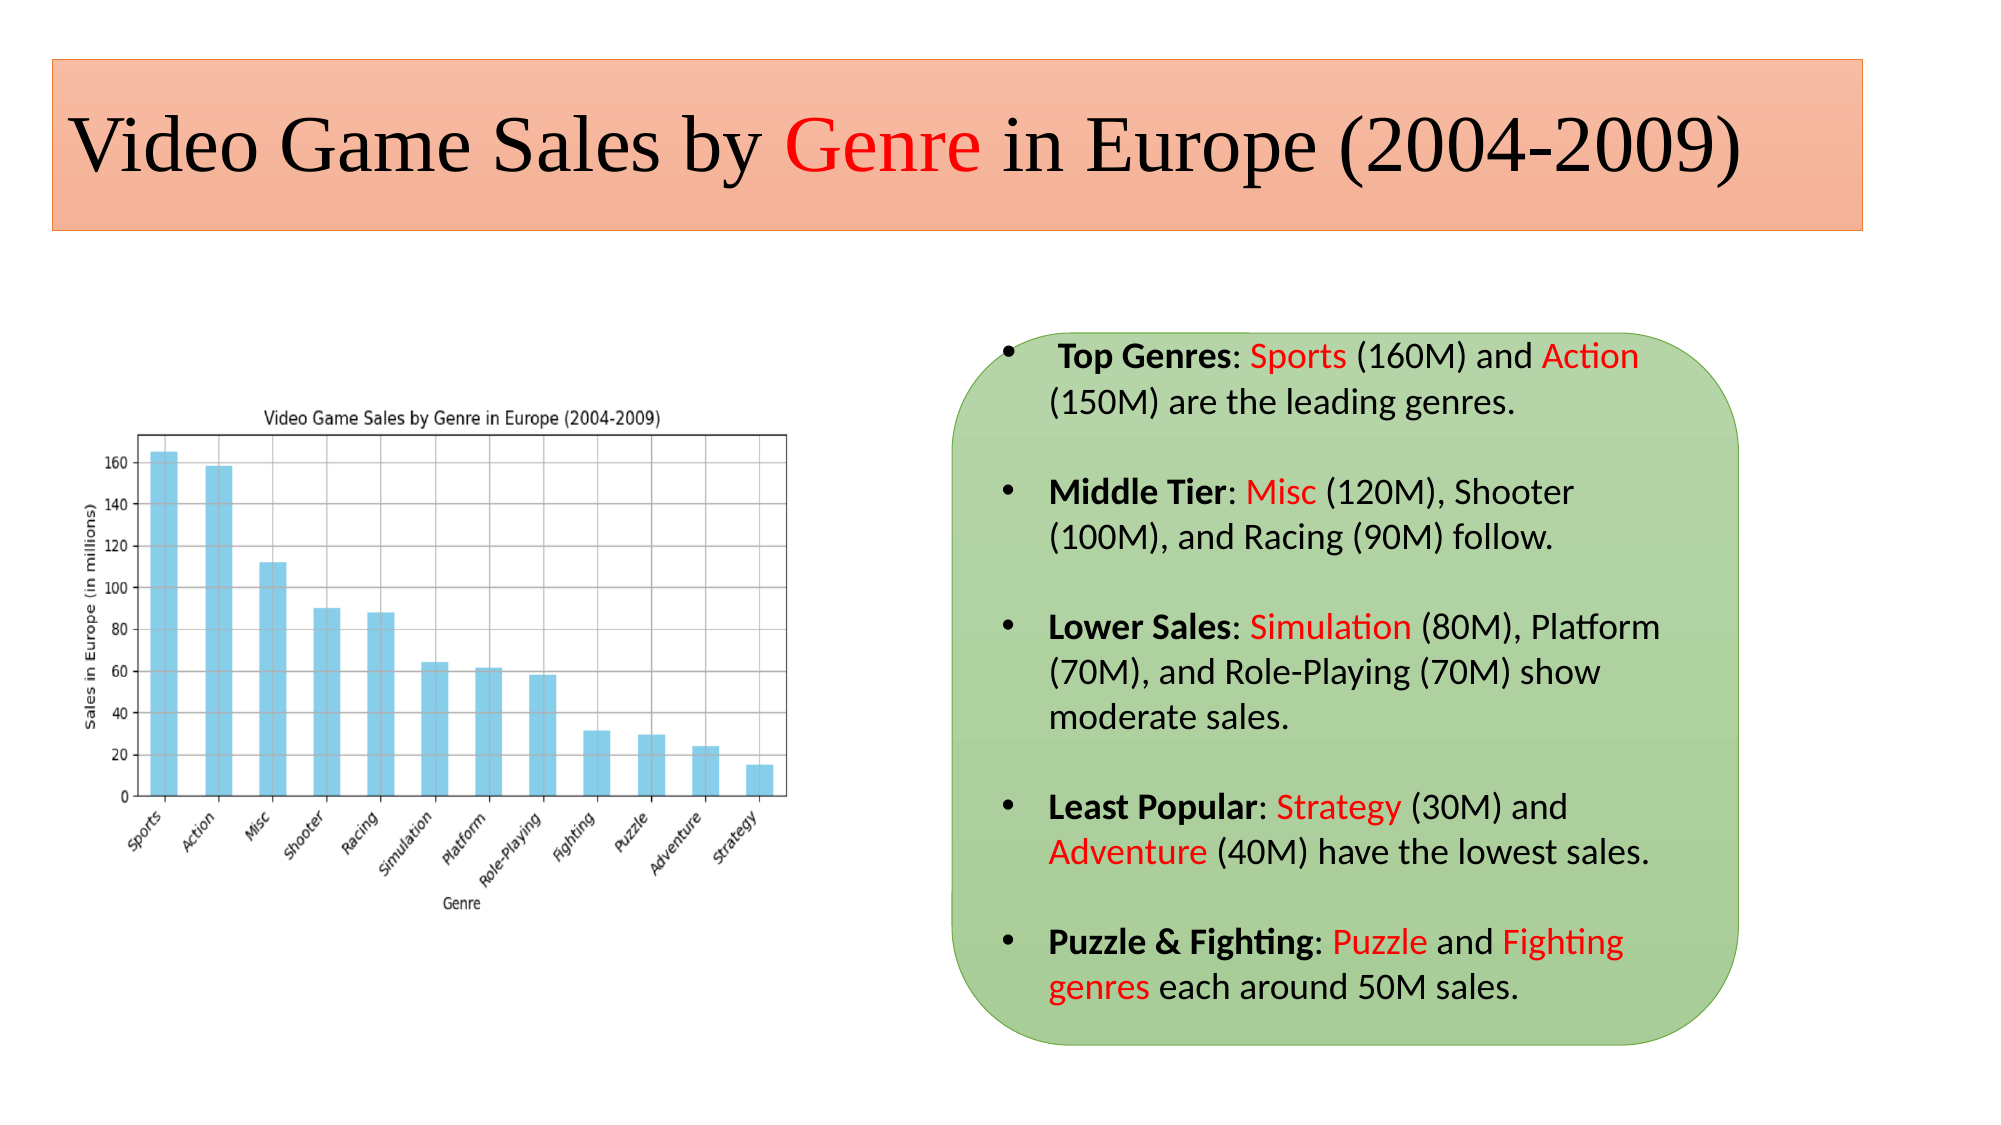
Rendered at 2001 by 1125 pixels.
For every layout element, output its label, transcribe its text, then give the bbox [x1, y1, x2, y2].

title Video Game Sales by Genre in Europe (2004-2009) [52, 59, 1863, 231]
picture [64, 396, 791, 910]
text_box Top Genres: Sports (160M) and Action (150M) are the leading genres. Middle Tier: Misc (120M), Shooter (100M), and Racing (90M) follow. Lower Sales: Simulation (80M), Platform (70M), and Role-Playing (70M) show moderate sales. Least Popular: Strategy (30M) and Adventure (40M) have the lowest sales. Puzzle & Fighting: Puzzle and Fighting genres each around 50M sales. [951, 332, 1739, 1046]
